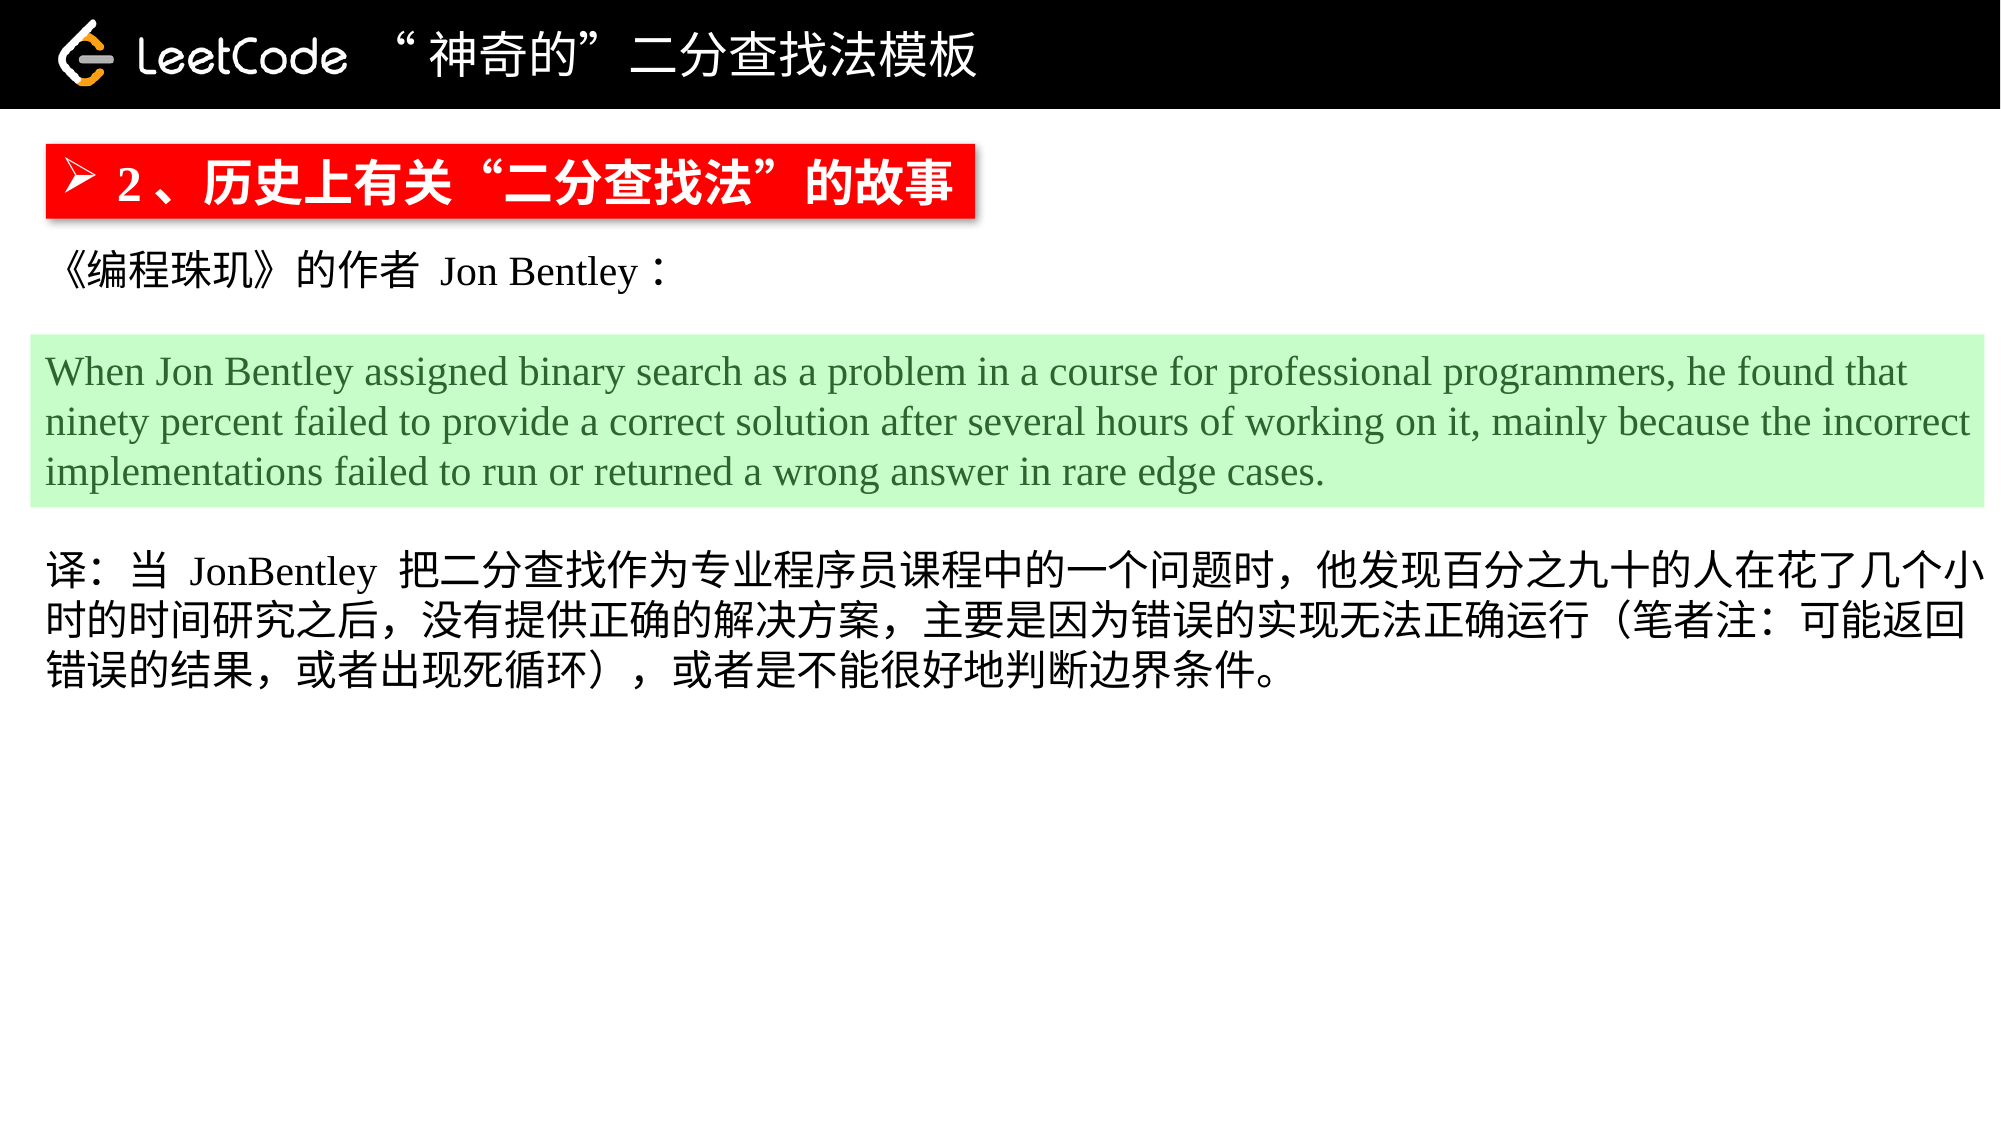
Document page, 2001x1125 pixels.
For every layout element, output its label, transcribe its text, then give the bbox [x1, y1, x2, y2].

text_box 2、历史上有关“二分查找法”的故事 [45, 143, 975, 219]
text_box “神奇的”二分查找法模板 [351, 16, 994, 92]
text_box 《编程珠玑》的作者 Jon Bentley： When Jon Bentley assigned binary search as a problem in a course for professional programmers, he found that ninety percent failed to provide a correct solution after several hours of working on it, mainly because the incorrect implementations failed to run or returned a wrong answer in rare edge cases. 译：当 JonBentley 把二分查找作为专业程序员课程中的一个问题时，他发现百分之九十的人在花了几个小时的时间研究之后，没有提供正确的解决方案，主要是因为错误的实现无法正确运行（笔者注：可能返回错误的结果，或者出现死循环），或者是不能很好地判断边界条件。 [30, 236, 2000, 702]
picture [57, 14, 347, 100]
text_box [29, 333, 1985, 508]
